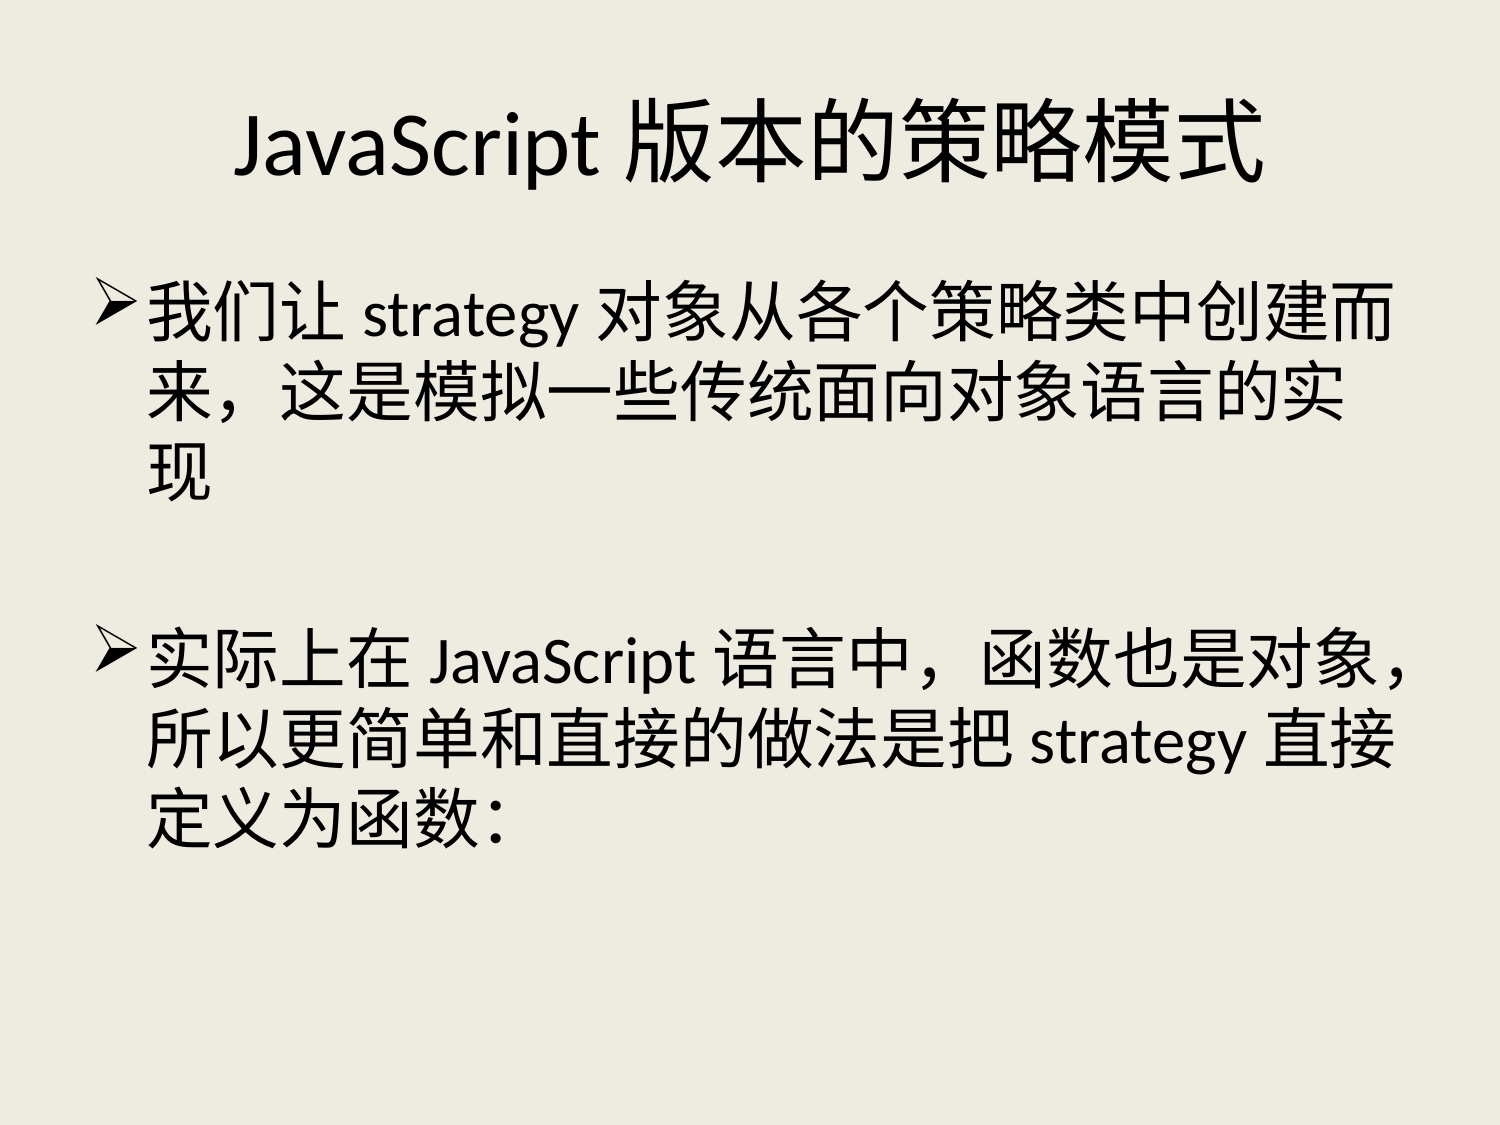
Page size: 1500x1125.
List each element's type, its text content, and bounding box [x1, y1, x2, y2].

title JavaScript版本的策略模式 [75, 45, 1425, 233]
list 我们让strategy对象从各个策略类中创建而来，这是模拟一些传统面向对象语言的实现 实际上在JavaScript语言中，函数也是对象，所以更简单和直接的做法是把strategy直接定义为函数： [75, 262, 1425, 1005]
